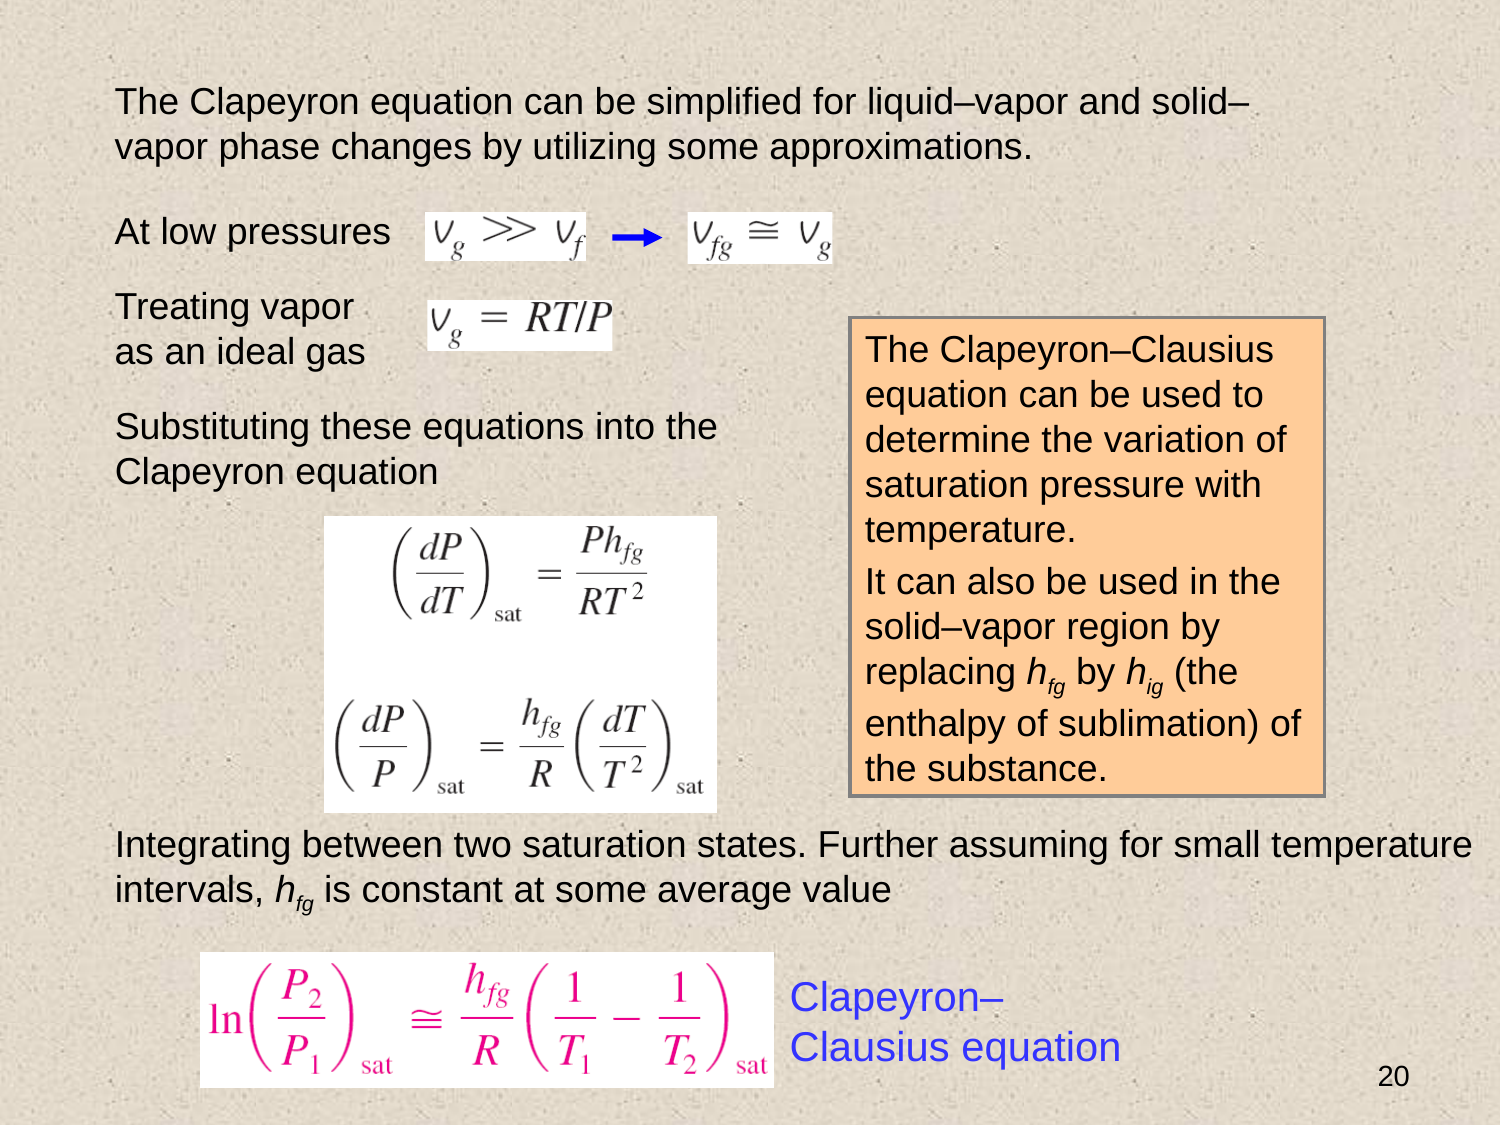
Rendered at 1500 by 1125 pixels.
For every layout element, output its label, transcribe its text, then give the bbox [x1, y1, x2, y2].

text_box Clapeyron–Clausius equation [779, 962, 1150, 1078]
text_box Integrating between two saturation states. Further assuming for small temperature intervals, hfg is constant at some average value [99, 812, 1500, 924]
picture [0, 0, 1500, 1125]
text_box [99, 199, 833, 381]
slide_number 20 [1074, 1049, 1426, 1103]
text_box The Clapeyron equation can be simplified for liquid–vapor and solid–vapor phase changes by utilizing some approximations. [99, 69, 1313, 175]
text_box Substituting these equations into the Clapeyron equation [99, 394, 849, 500]
text_box The Clapeyron–Clausius equation can be used to determine the variation of saturation pressure with temperature. It can also be used in the solid–vapor region by replacing hfg by hig (the enthalpy of sublimation) of the substance. [849, 317, 1325, 797]
